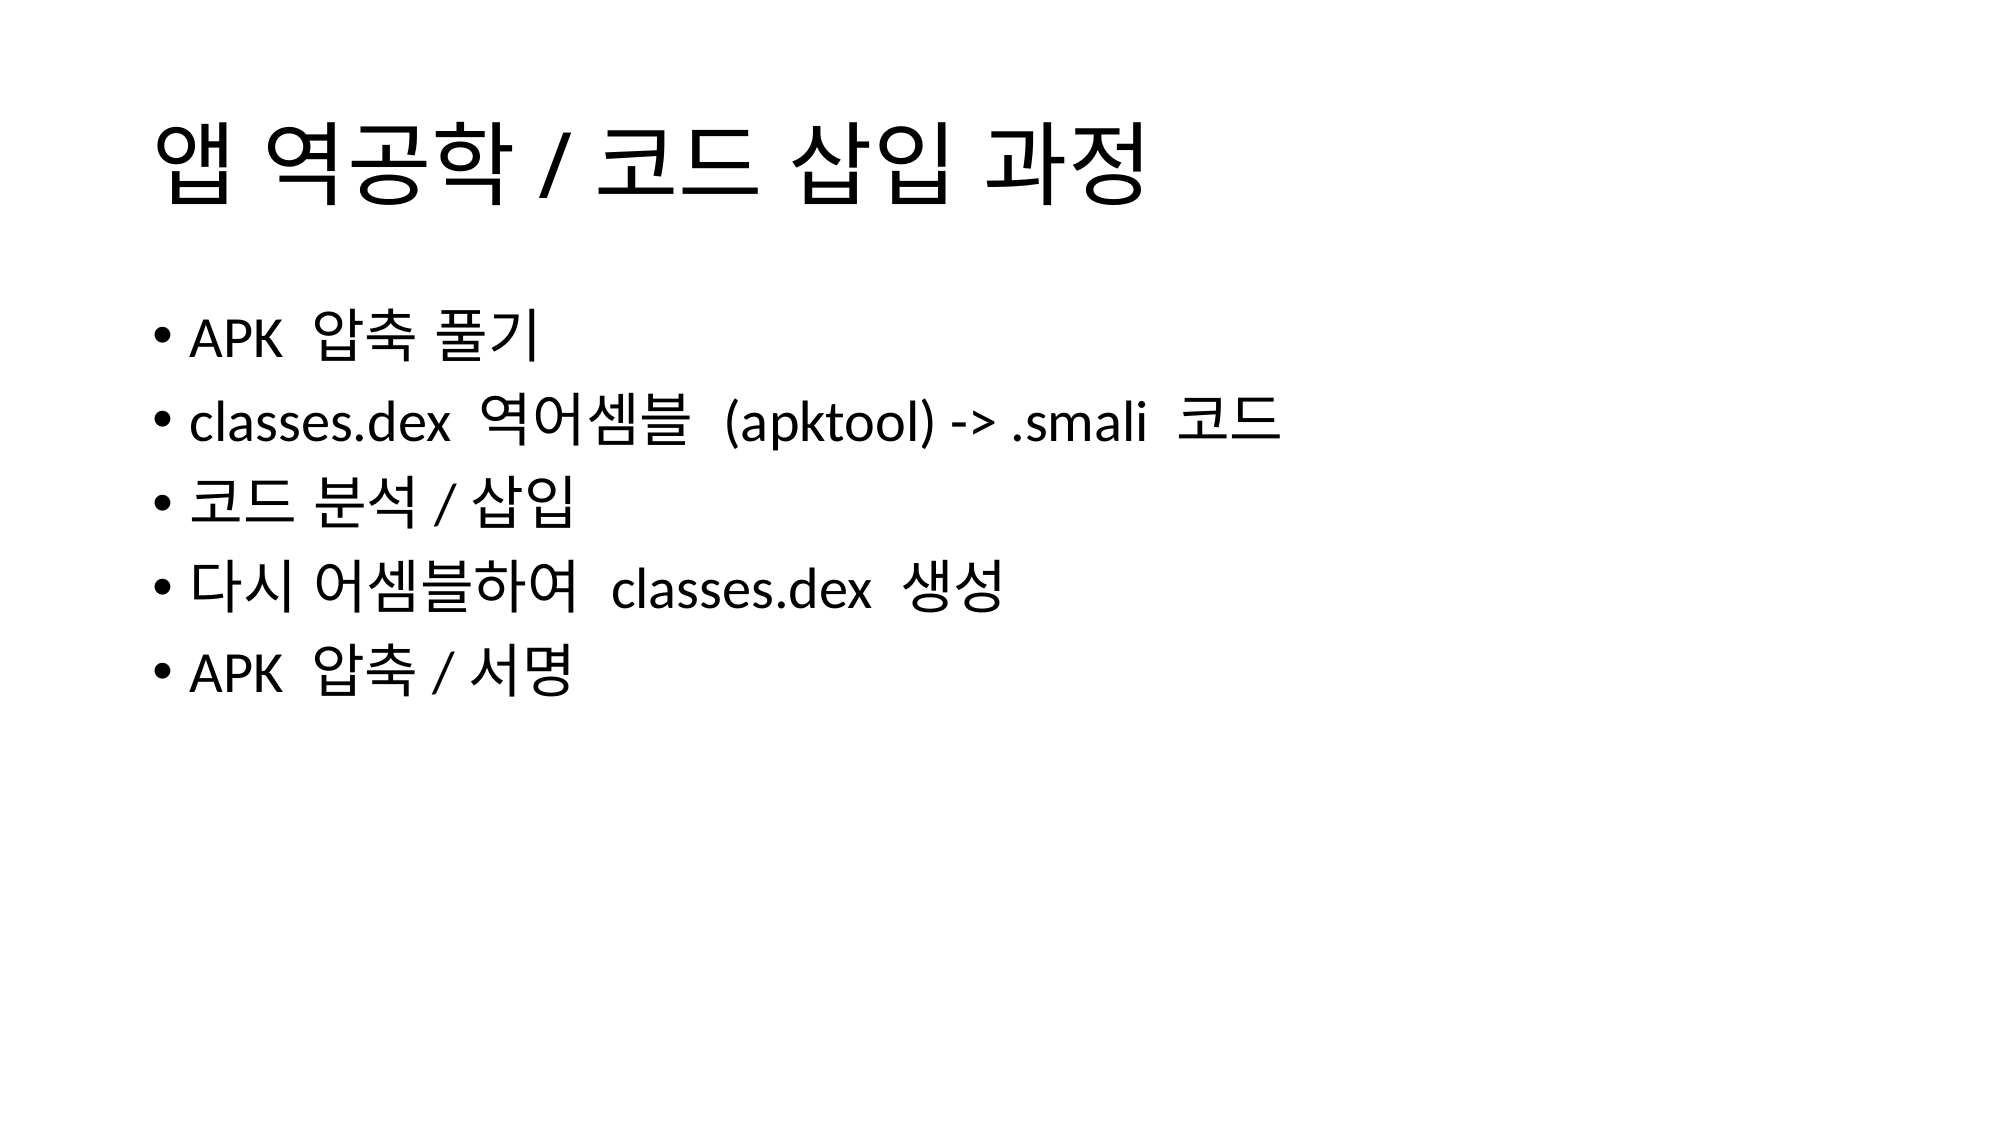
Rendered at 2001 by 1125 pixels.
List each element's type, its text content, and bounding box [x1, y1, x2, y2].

list APK 압축 풀기 classes.dex 역어셈블 (apktool) -> .smali 코드 코드 분석/삽입 다시 어셈블하여 classes.dex 생성 APK 압축/서명 [137, 299, 1863, 1014]
title 앱 역공학/코드 삽입 과정 [137, 59, 1863, 278]
